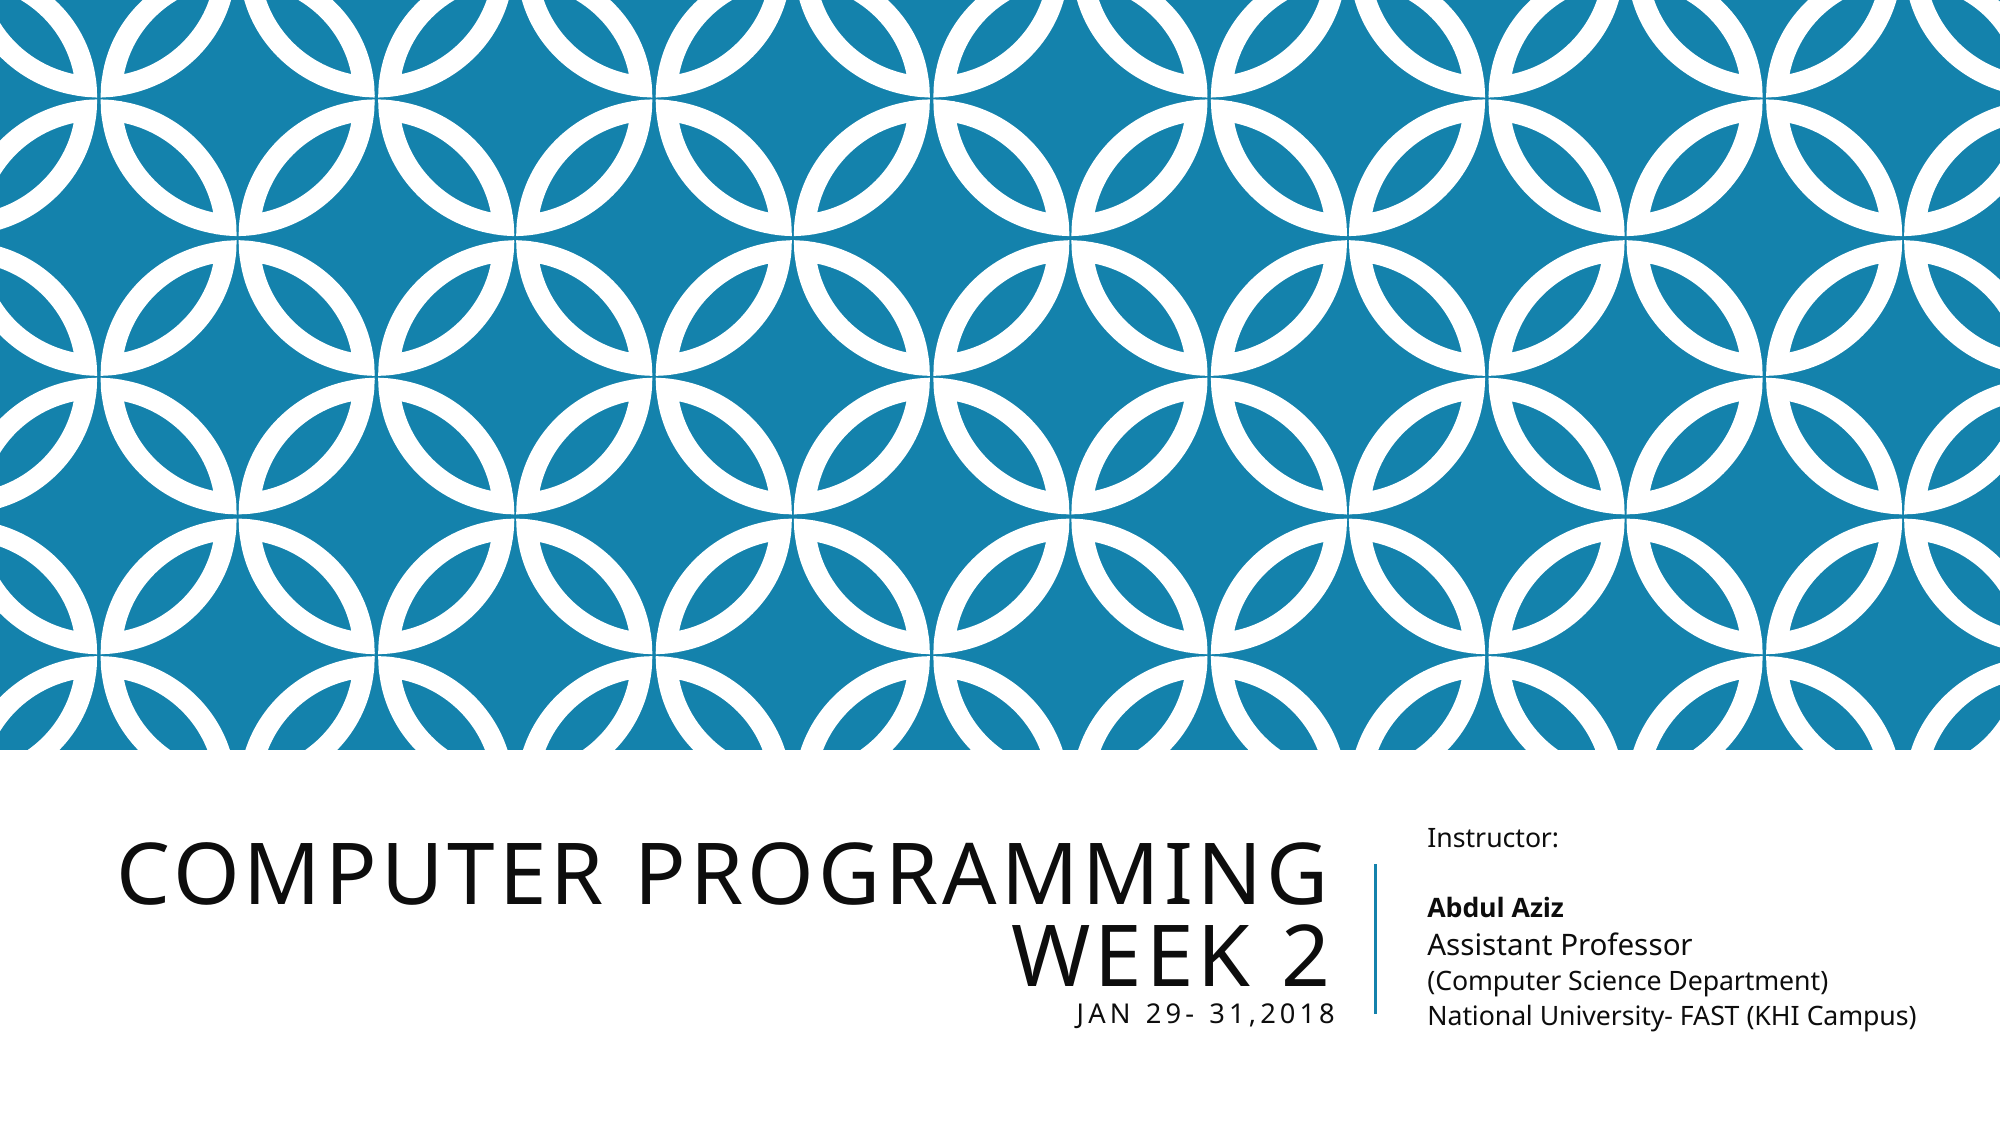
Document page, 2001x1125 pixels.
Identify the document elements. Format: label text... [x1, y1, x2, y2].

subtitle Instructor: Abdul Aziz Assistant Professor (Computer Science Department) National University- FAST (KHI Campus) [1412, 813, 1938, 1054]
title Computer Programming week 2 Jan 29- 31,2018 [75, 813, 1350, 1054]
